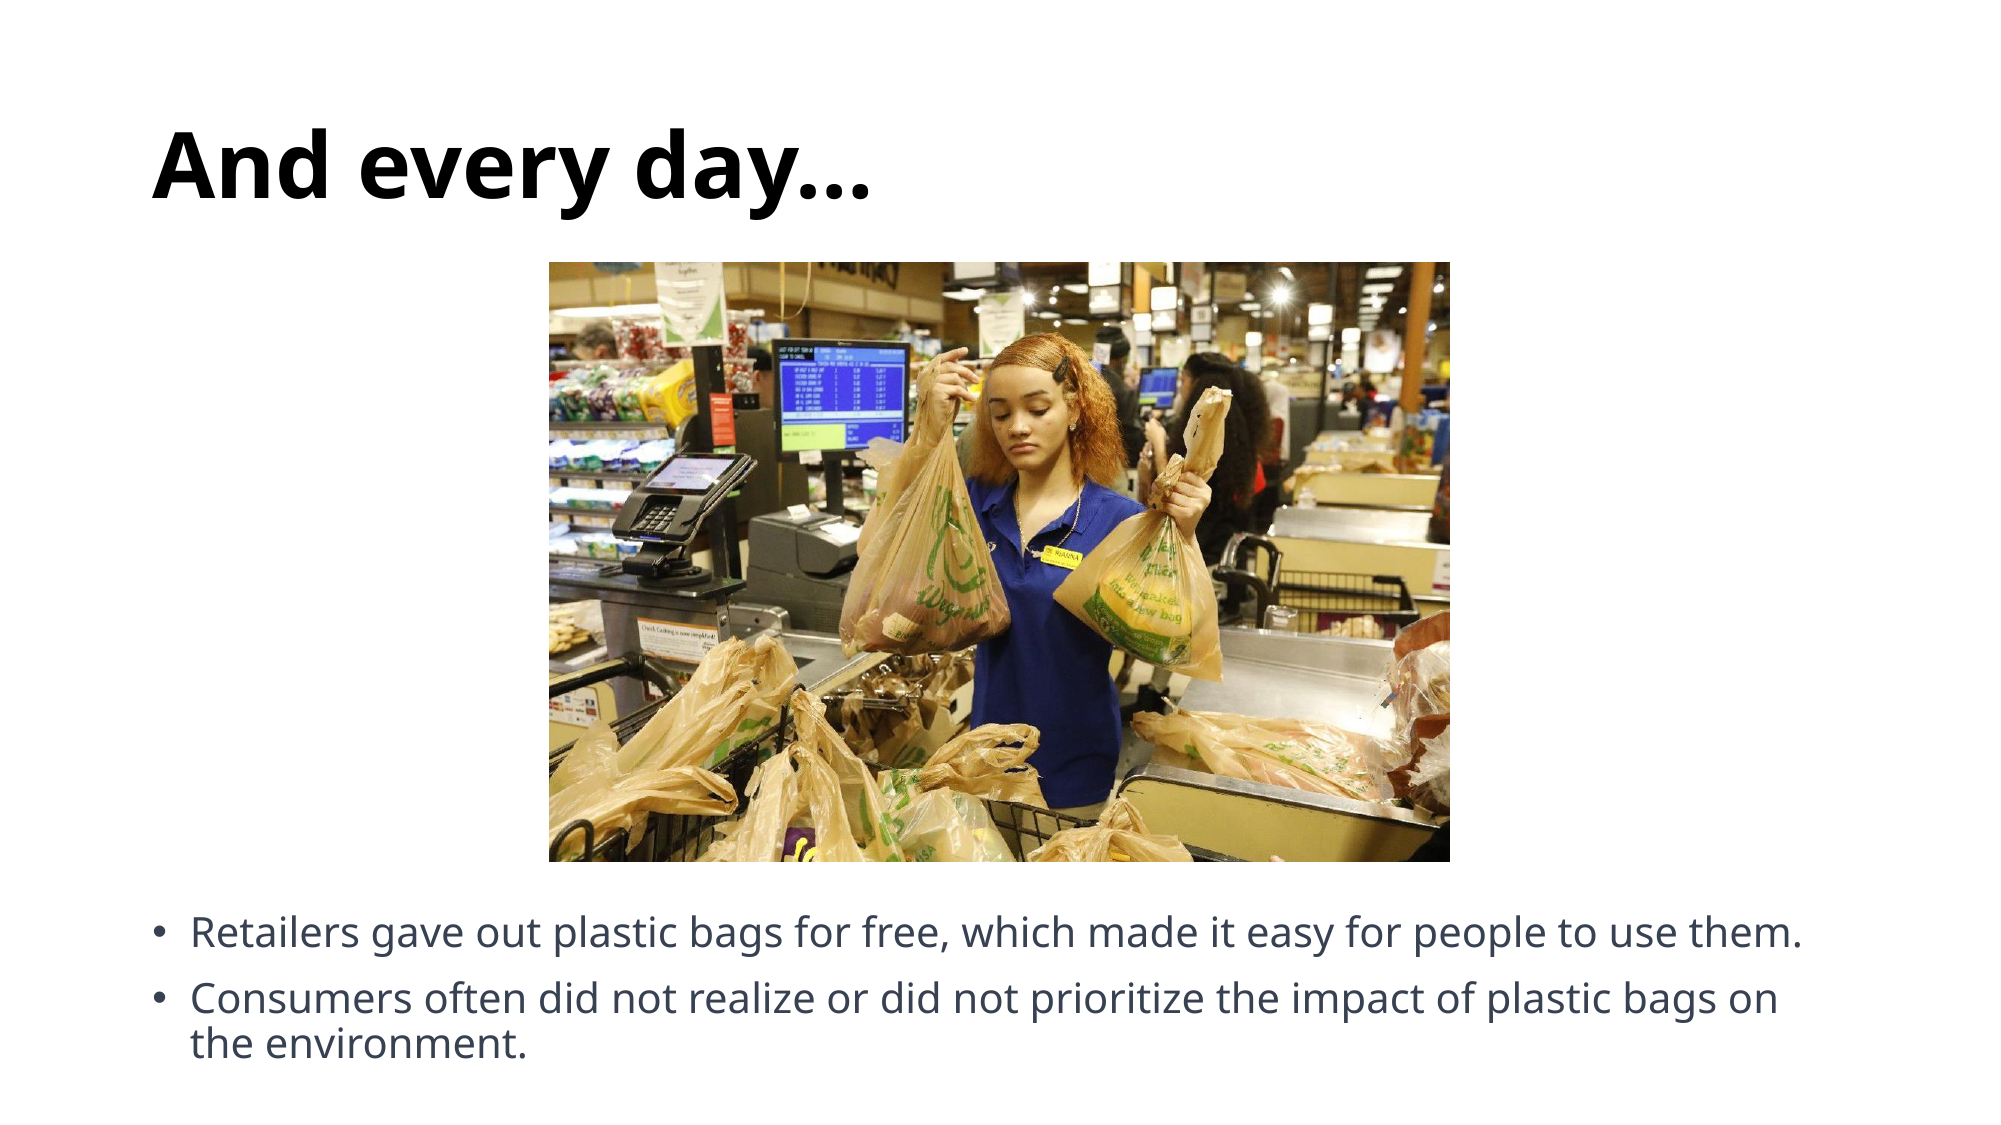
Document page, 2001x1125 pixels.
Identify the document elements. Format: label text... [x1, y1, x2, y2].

list Retailers gave out plastic bags for free, which made it easy for people to use them. Consumers often did not realize or did not prioritize the impact of plastic bags on the environment. [137, 904, 1863, 1106]
title And every day… [137, 59, 1863, 278]
picture [549, 262, 1450, 863]
